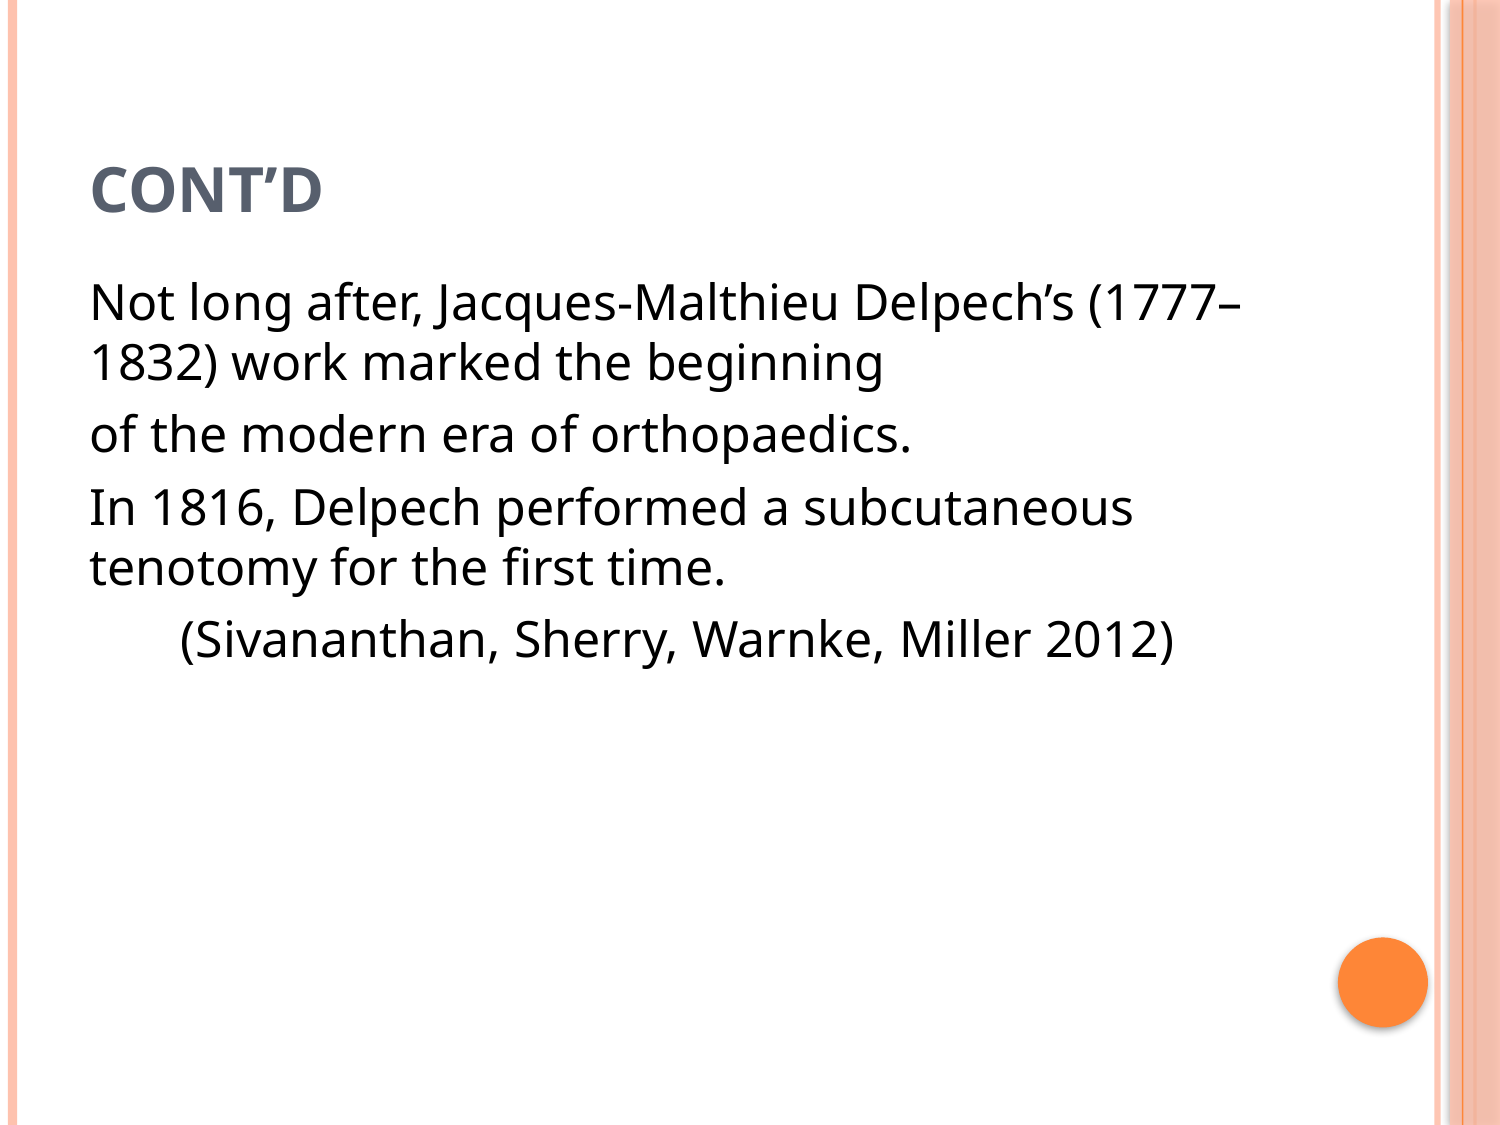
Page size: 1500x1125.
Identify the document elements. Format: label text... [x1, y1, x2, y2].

list Not long after, Jacques-Malthieu Delpech’s (1777–1832) work marked the beginning of the modern era of orthopaedics. In 1816, Delpech performed a subcutaneous tenotomy for the first time. (Sivananthan, Sherry, Warnke, Miller 2012) [75, 262, 1300, 1062]
title Cont’d [75, 45, 1300, 233]
